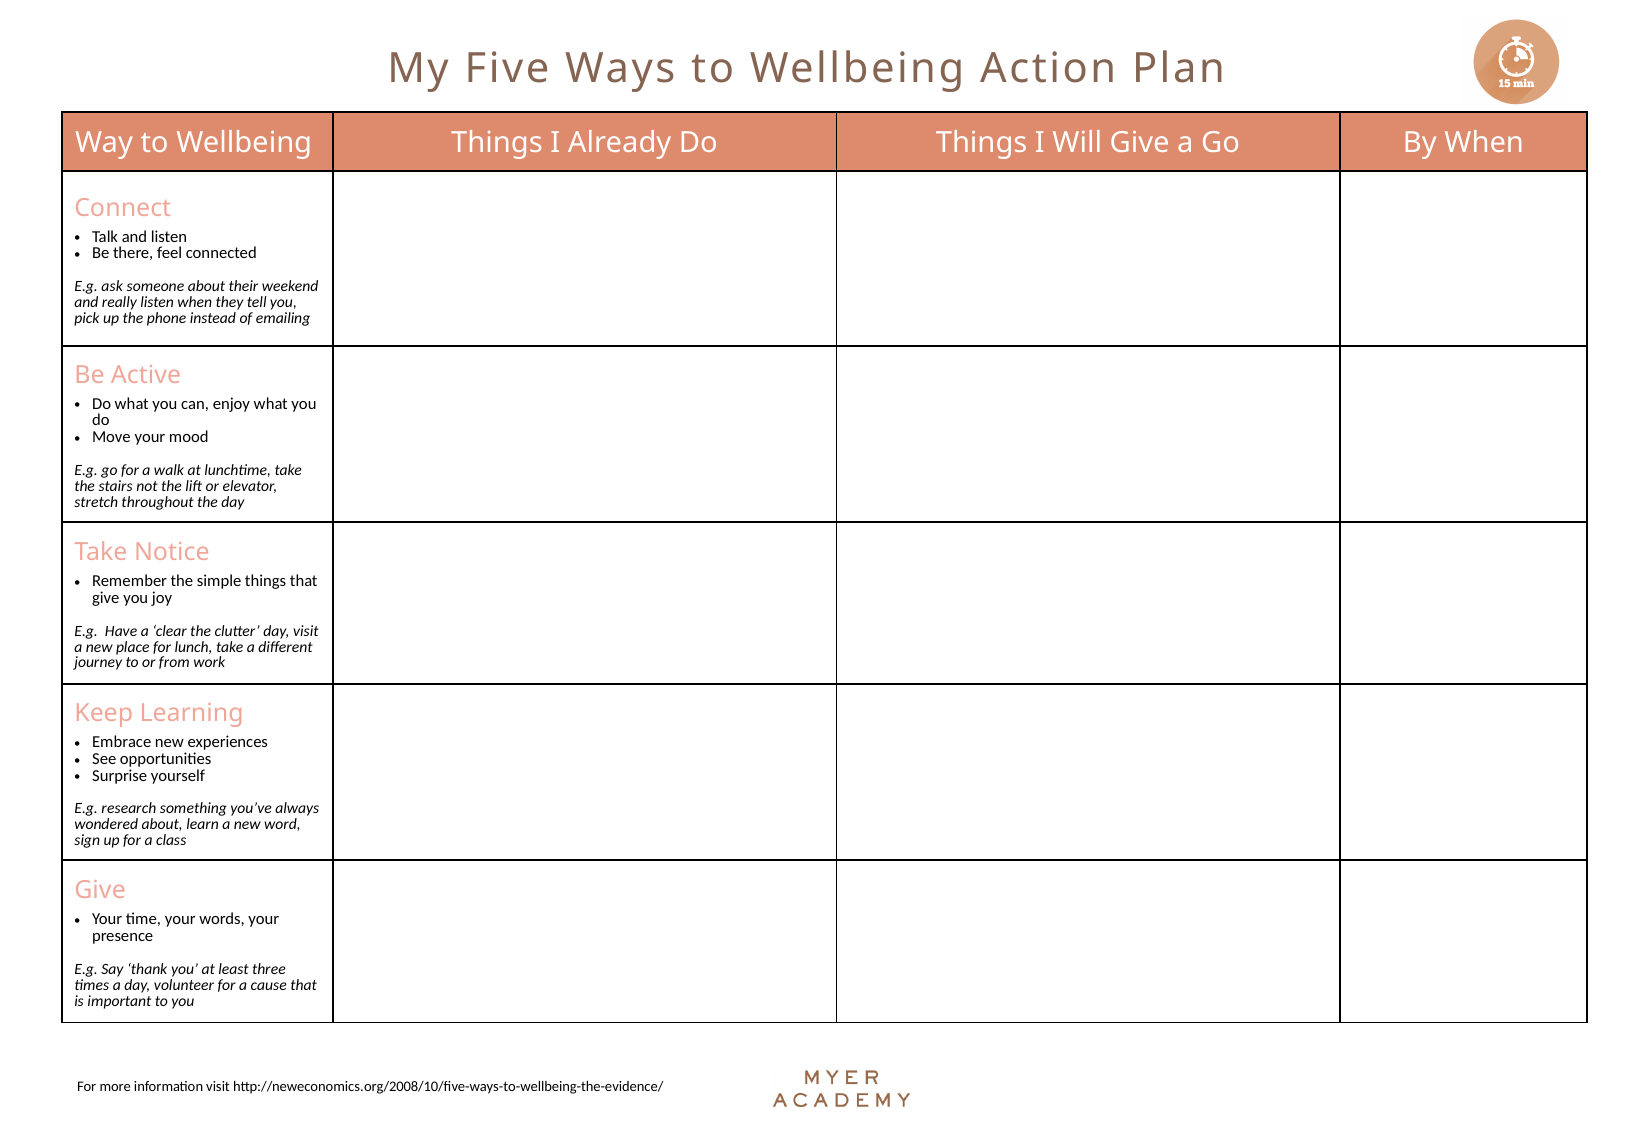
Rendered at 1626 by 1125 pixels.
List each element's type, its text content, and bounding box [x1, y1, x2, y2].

table_header Things I Will Give a Go [837, 113, 1339, 170]
text_box For more information visit http://neweconomics.org/2008/10/five-ways-to-wellbeing-the-evidence/ [62, 1069, 770, 1102]
table_cell [1341, 172, 1586, 345]
table_cell [334, 523, 836, 683]
table_header By When [1341, 113, 1586, 170]
table_header Way to Wellbeing [63, 113, 332, 170]
table_cell [334, 685, 836, 859]
picture [1462, 16, 1569, 105]
table_cell [837, 172, 1339, 345]
table_cell Keep Learning Embrace new experiences See opportunities Surprise yourself E.g. research something you’ve always wondered about, learn a new word, sign up for a class [63, 685, 332, 859]
table_cell [1341, 861, 1586, 1022]
table_cell [1341, 347, 1586, 521]
table_header Things I Already Do [334, 113, 836, 170]
table_cell Take Notice Remember the simple things that give you joy E.g. Have a ‘clear the clutter’ day, visit a new place for lunch, take a different journey to or from work [63, 523, 332, 683]
table_cell [1341, 685, 1586, 859]
table_cell Be Active Do what you can, enjoy what you do Move your mood E.g. go for a walk at lunchtime, take the stairs not the lift or elevator, stretch throughout the day [63, 347, 332, 521]
table_cell [334, 861, 836, 1022]
picture [770, 1068, 912, 1109]
table_cell [334, 172, 836, 345]
text_box My Five Ways to Wellbeing Action Plan [76, 24, 1550, 111]
table_cell [334, 347, 836, 521]
table_cell [1341, 523, 1586, 683]
table_cell Connect Talk and listen Be there, feel connected E.g. ask someone about their weekend and really listen when they tell you, pick up the phone instead of emailing [63, 172, 332, 345]
table_cell [837, 685, 1339, 859]
table_cell Give Your time, your words, your presence E.g. Say ‘thank you’ at least three times a day, volunteer for a cause that is important to you [63, 861, 332, 1022]
table_cell [837, 523, 1339, 683]
table_cell [837, 347, 1339, 521]
table_cell [837, 861, 1339, 1022]
